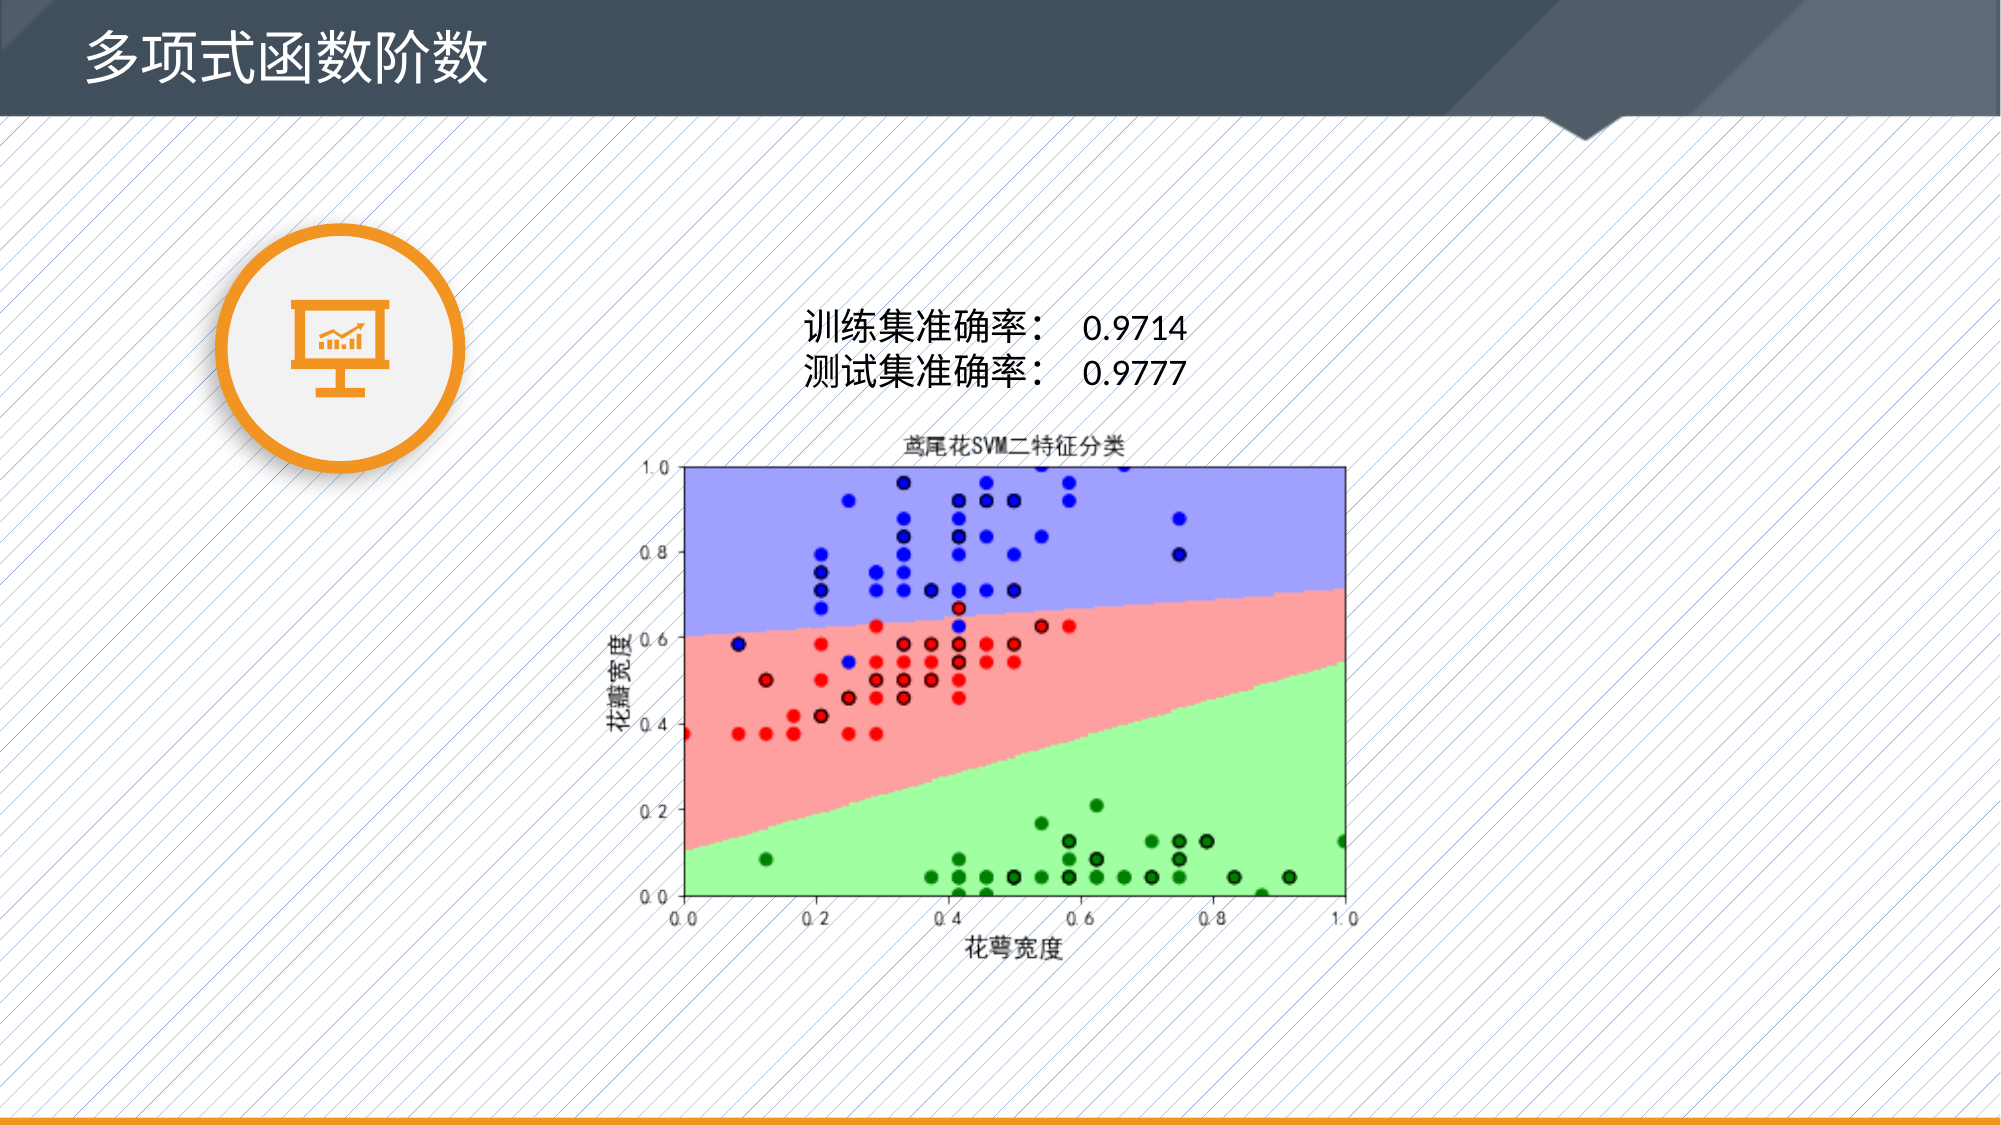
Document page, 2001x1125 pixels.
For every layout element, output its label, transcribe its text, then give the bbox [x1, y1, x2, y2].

text_box [0, 1116, 2001, 1125]
picture [0, 0, 2001, 164]
text_box [219, 227, 462, 470]
text_box 训练集准确率： 0.9714 测试集准确率： 0.9777 [788, 295, 1332, 401]
text_box [291, 299, 390, 398]
picture [593, 421, 1373, 973]
